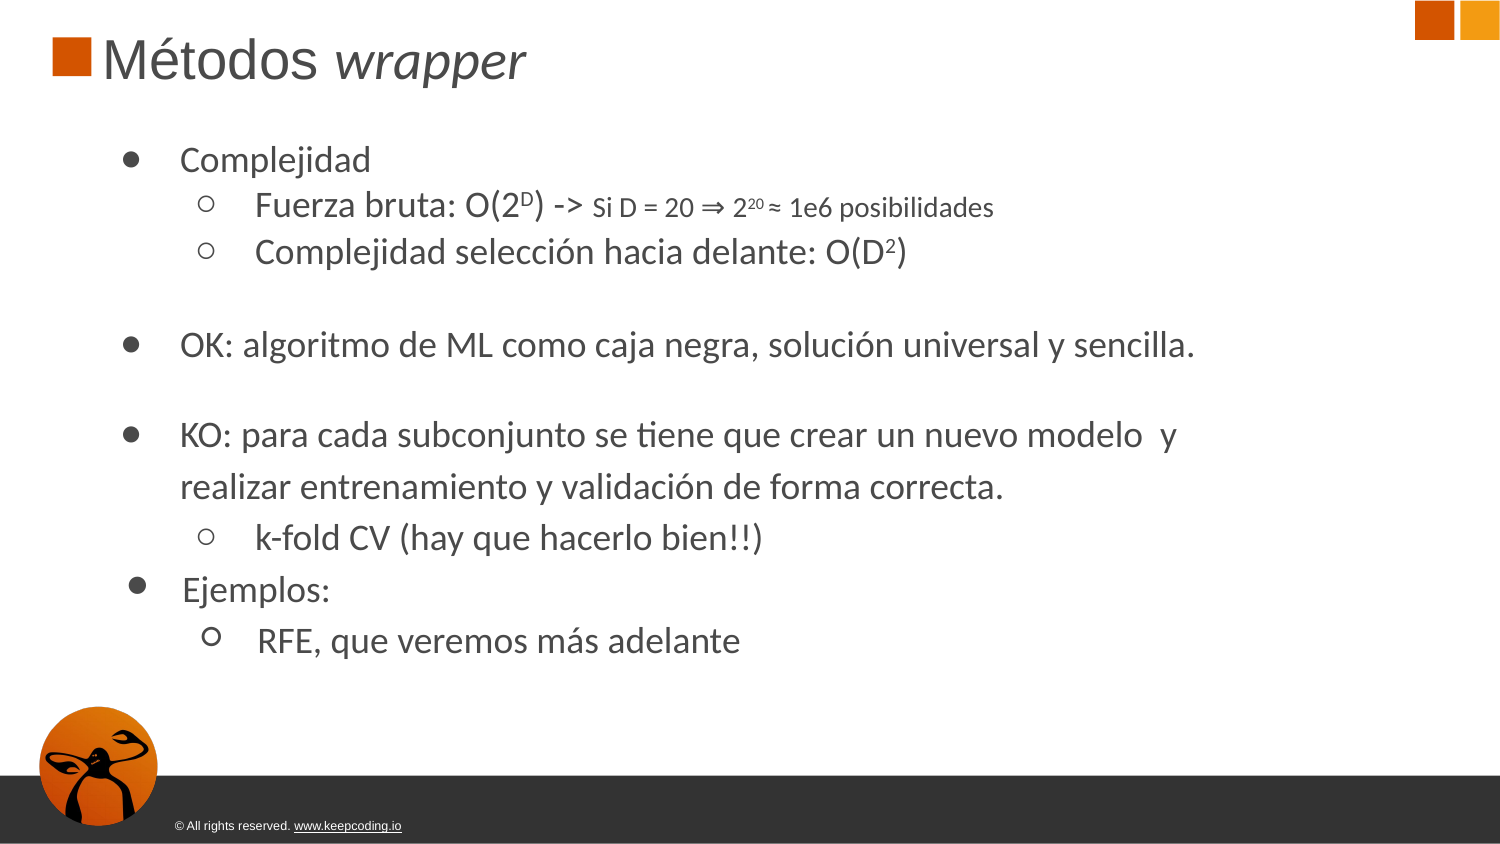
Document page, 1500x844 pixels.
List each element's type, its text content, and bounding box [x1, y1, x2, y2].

text_box Complejidad Fuerza bruta: O(2D) -> Si D = 20 ⇒ 220 ≈ 1e6 posibilidades Complejidad selección hacia delante: O(D2) OK: algoritmo de ML como caja negra, solución universal y sencilla. KO: para cada subconjunto se tiene que crear un nuevo modelo y realizar entrenamiento y validación de forma correcta. k-fold CV (hay que hacerlo bien!!) Ejemplos: RFE, que veremos más adelante [107, 133, 1272, 662]
title Métodos wrapper [100, 21, 549, 165]
picture [0, 674, 246, 844]
text_box © All rights reserved. www.keepcoding.io [172, 816, 409, 834]
